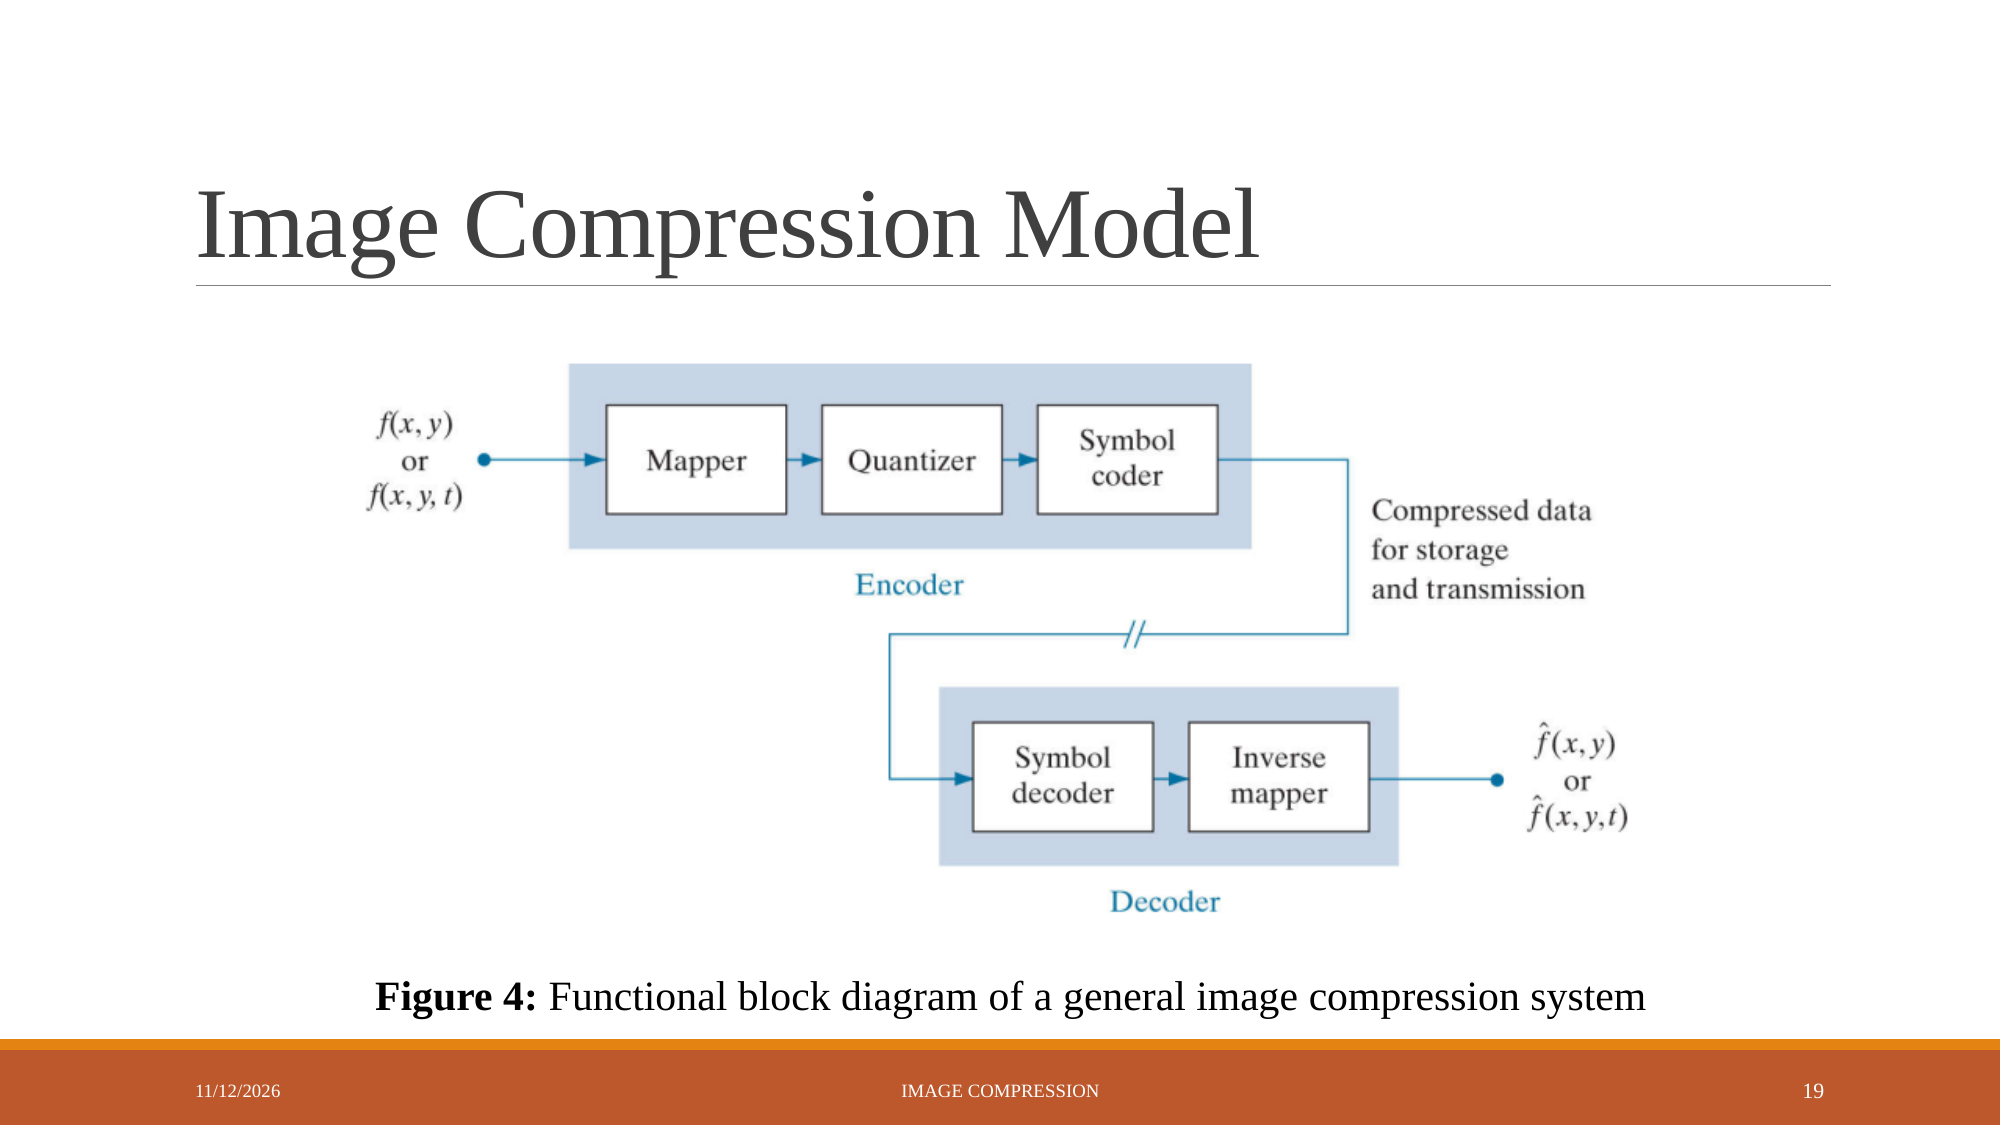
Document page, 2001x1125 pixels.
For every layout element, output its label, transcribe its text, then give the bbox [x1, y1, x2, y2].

footer Image Compression [604, 1059, 1396, 1120]
slide_number 19 [1624, 1059, 1840, 1120]
picture [360, 352, 1640, 920]
text_box Figure 4: Functional block diagram of a general image compression system [338, 961, 1695, 1026]
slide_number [180, 1059, 586, 1120]
title Image Compression Model [180, 47, 1830, 285]
